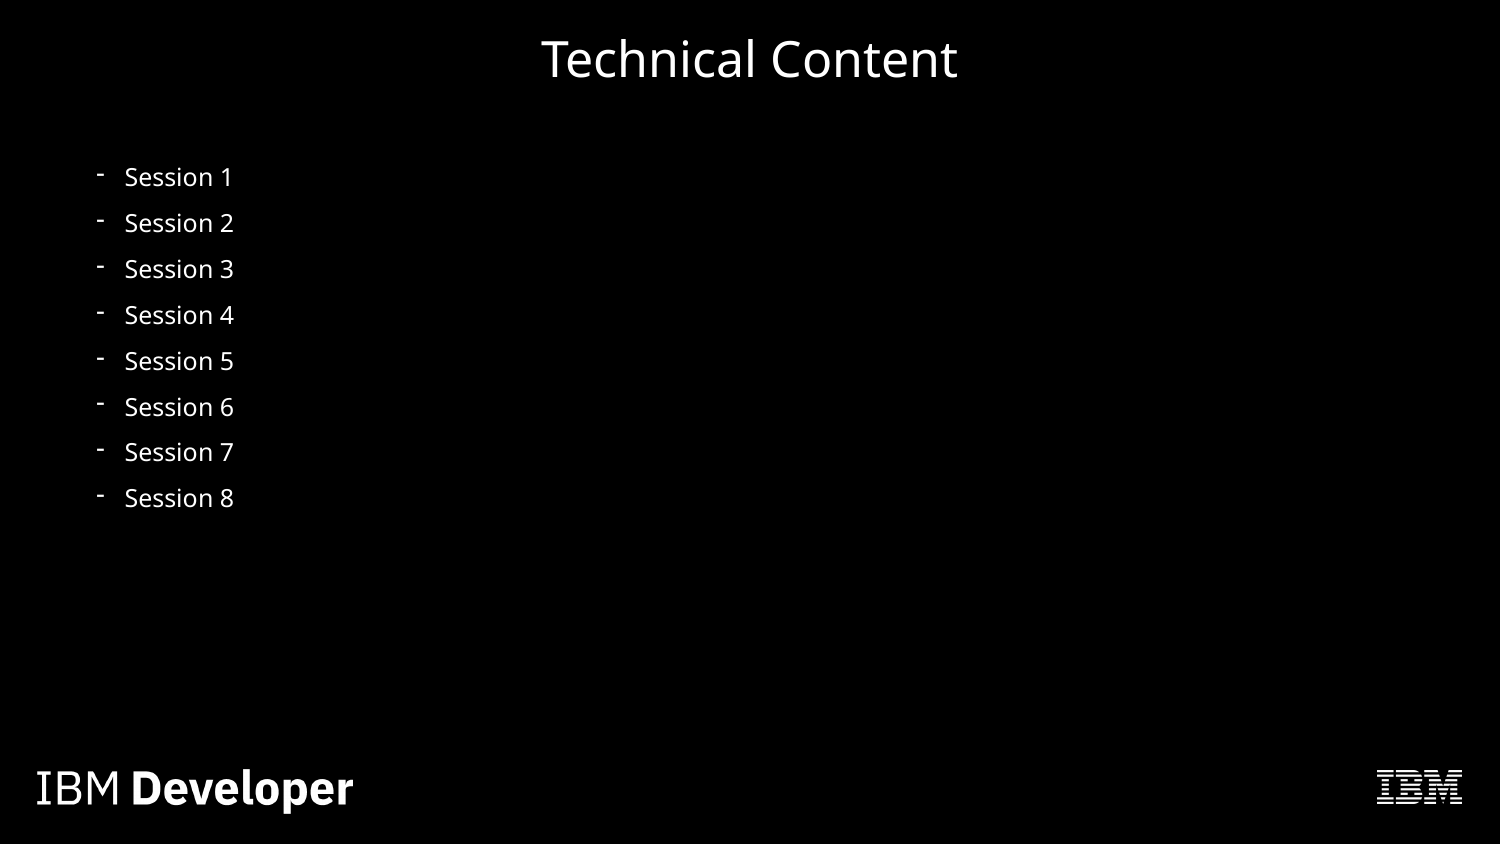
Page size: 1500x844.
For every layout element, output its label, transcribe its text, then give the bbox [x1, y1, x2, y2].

picture [1377, 770, 1462, 804]
title Technical Content [50, 34, 1450, 100]
text_box Session 1 Session 2 Session 3 Session 4 Session 5 Session 6 Session 7 Session 8 [81, 151, 1385, 566]
picture [37, 769, 353, 814]
